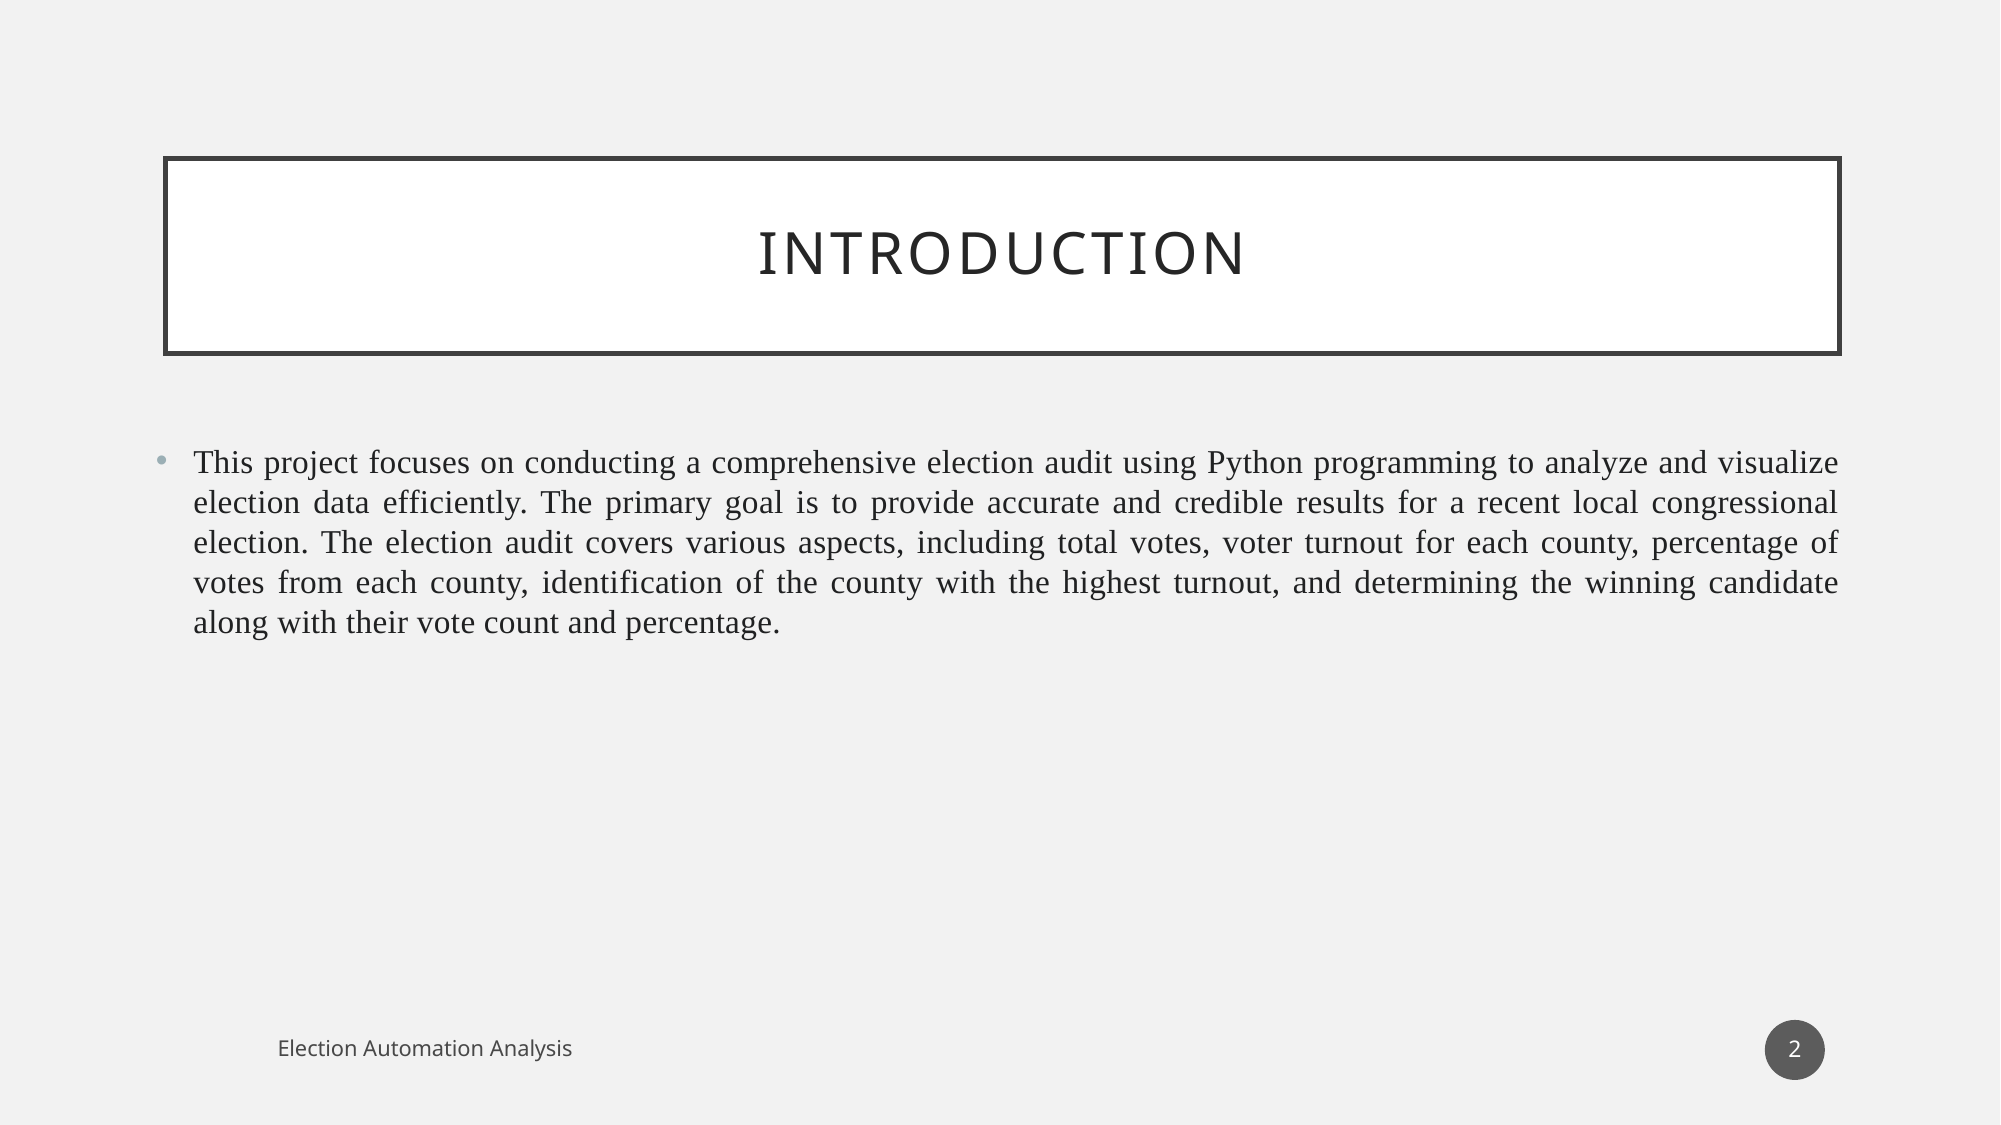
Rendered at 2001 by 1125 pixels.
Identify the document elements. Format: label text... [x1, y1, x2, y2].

list This project focuses on conducting a comprehensive election audit using Python programming to analyze and visualize election data efficiently. The primary goal is to provide accurate and credible results for a recent local congressional election. The election audit covers various aspects, including total votes, voter turnout for each county, percentage of votes from each county, identification of the county with the highest turnout, and determining the winning candidate along with their vote count and percentage. [140, 432, 1859, 659]
slide_number 2 [1764, 1019, 1825, 1080]
footer Election Automation Analysis [262, 1023, 1231, 1076]
title INTRODUCTION [163, 156, 1842, 356]
